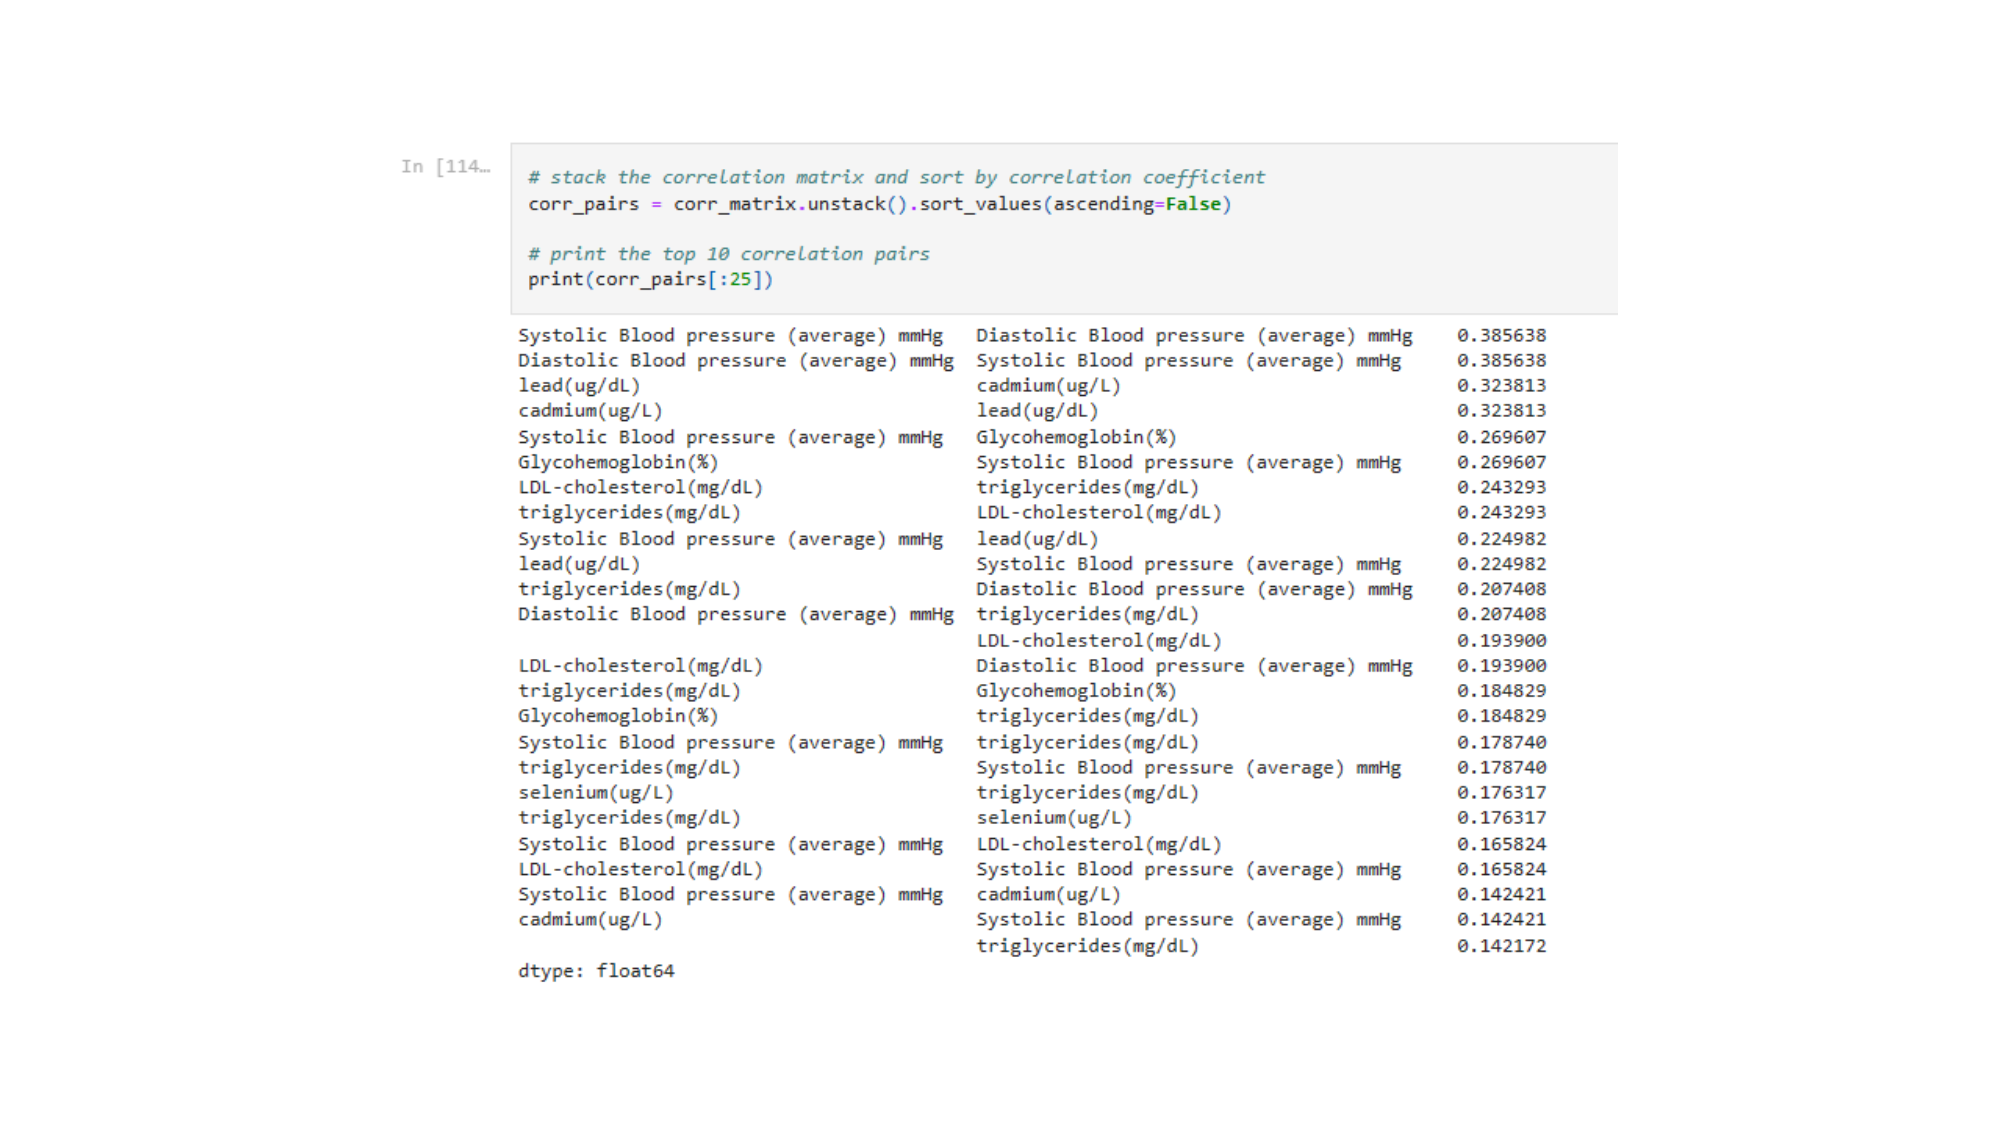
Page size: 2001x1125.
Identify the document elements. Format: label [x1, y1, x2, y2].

picture [381, 132, 1619, 993]
